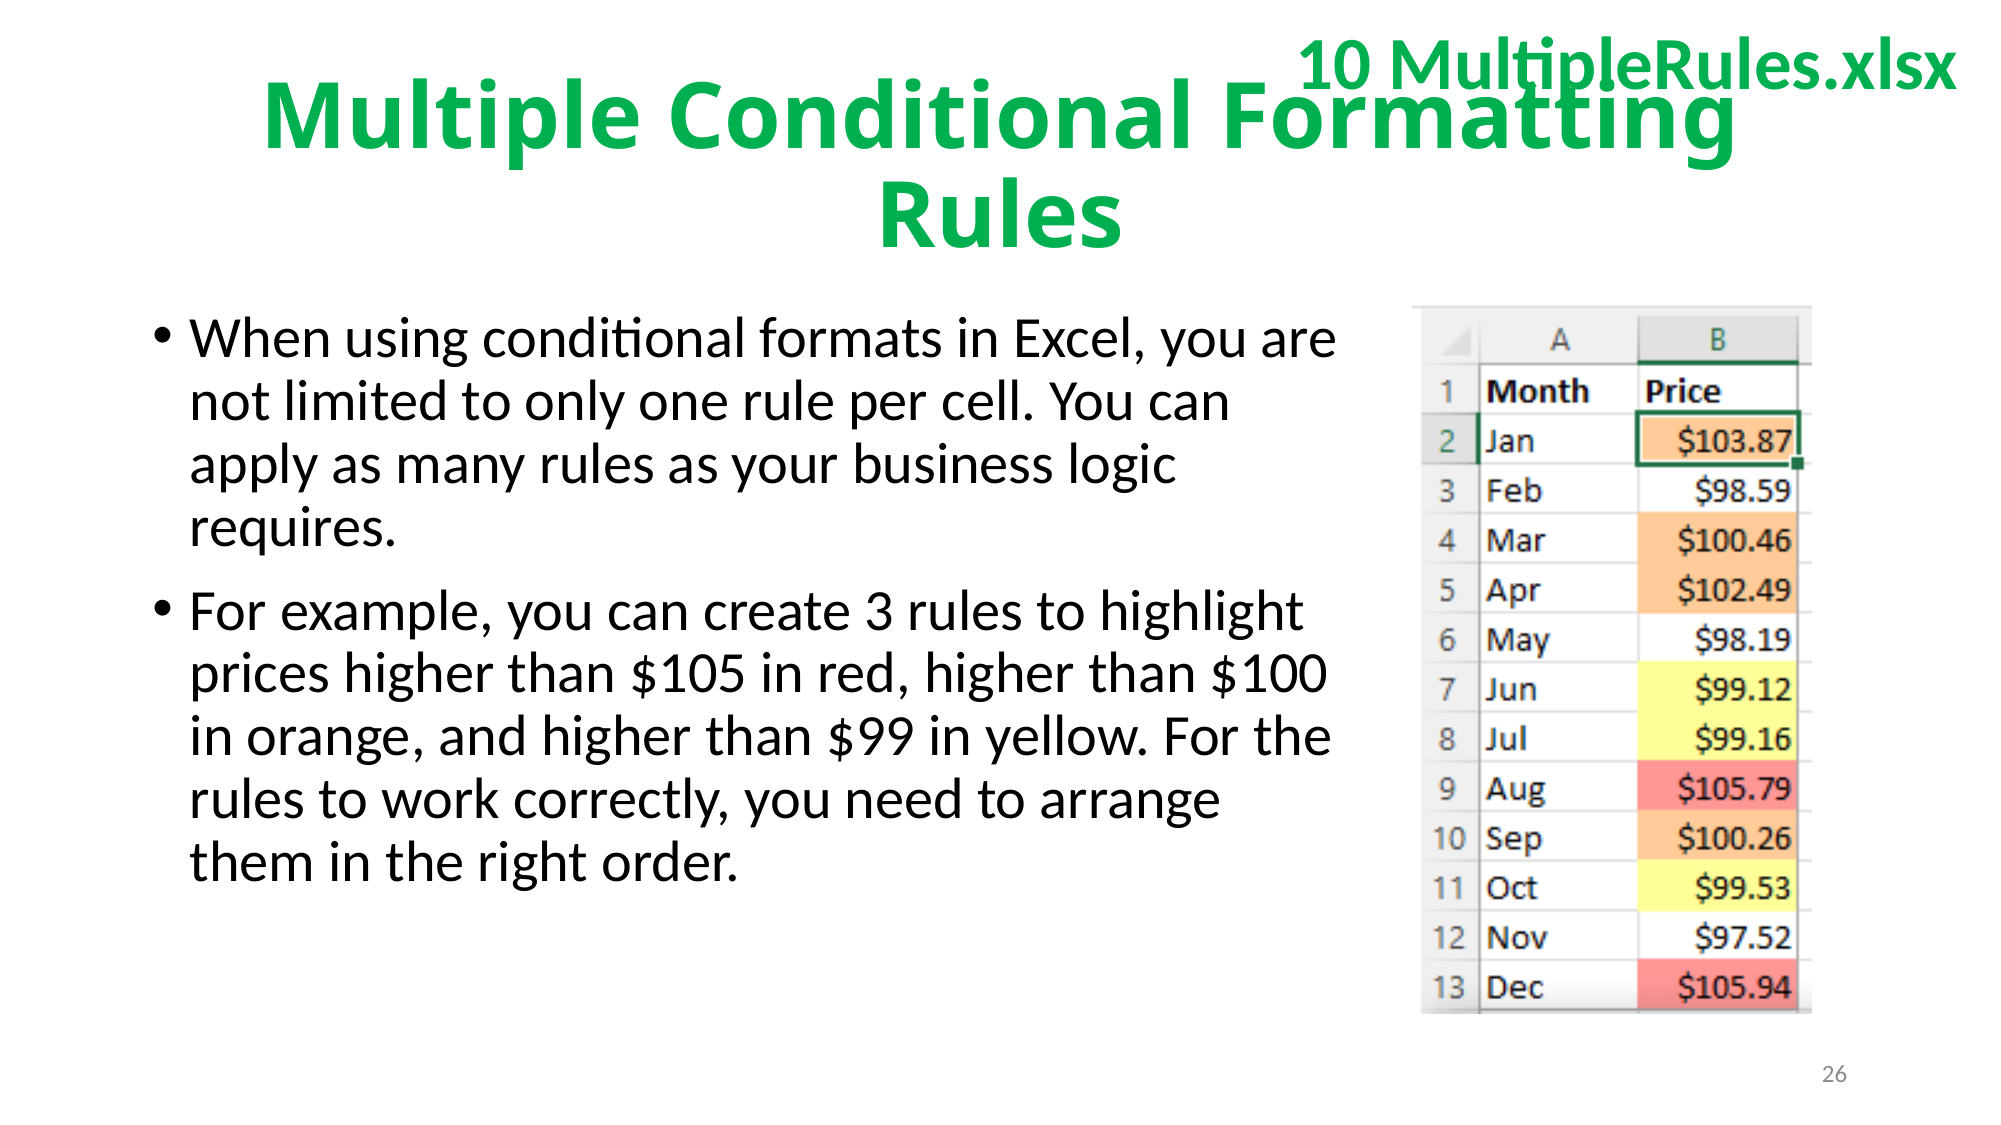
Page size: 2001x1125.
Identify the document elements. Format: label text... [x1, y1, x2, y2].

slide_number 26 [1412, 1042, 1863, 1103]
text_box 10 MultipleRules.xlsx [973, 6, 1974, 112]
picture [1412, 299, 1812, 1014]
list When using conditional formats in Excel, you are not limited to only one rule per cell. You can apply as many rules as your business logic requires. For example, you can create 3 rules to highlight prices higher than $105 in red, higher than $100 in orange, and higher than $99 in yellow. For the rules to work correctly, you need to arrange them in the right order. [137, 299, 1364, 1014]
title Multiple Conditional Formatting Rules [137, 59, 1863, 278]
